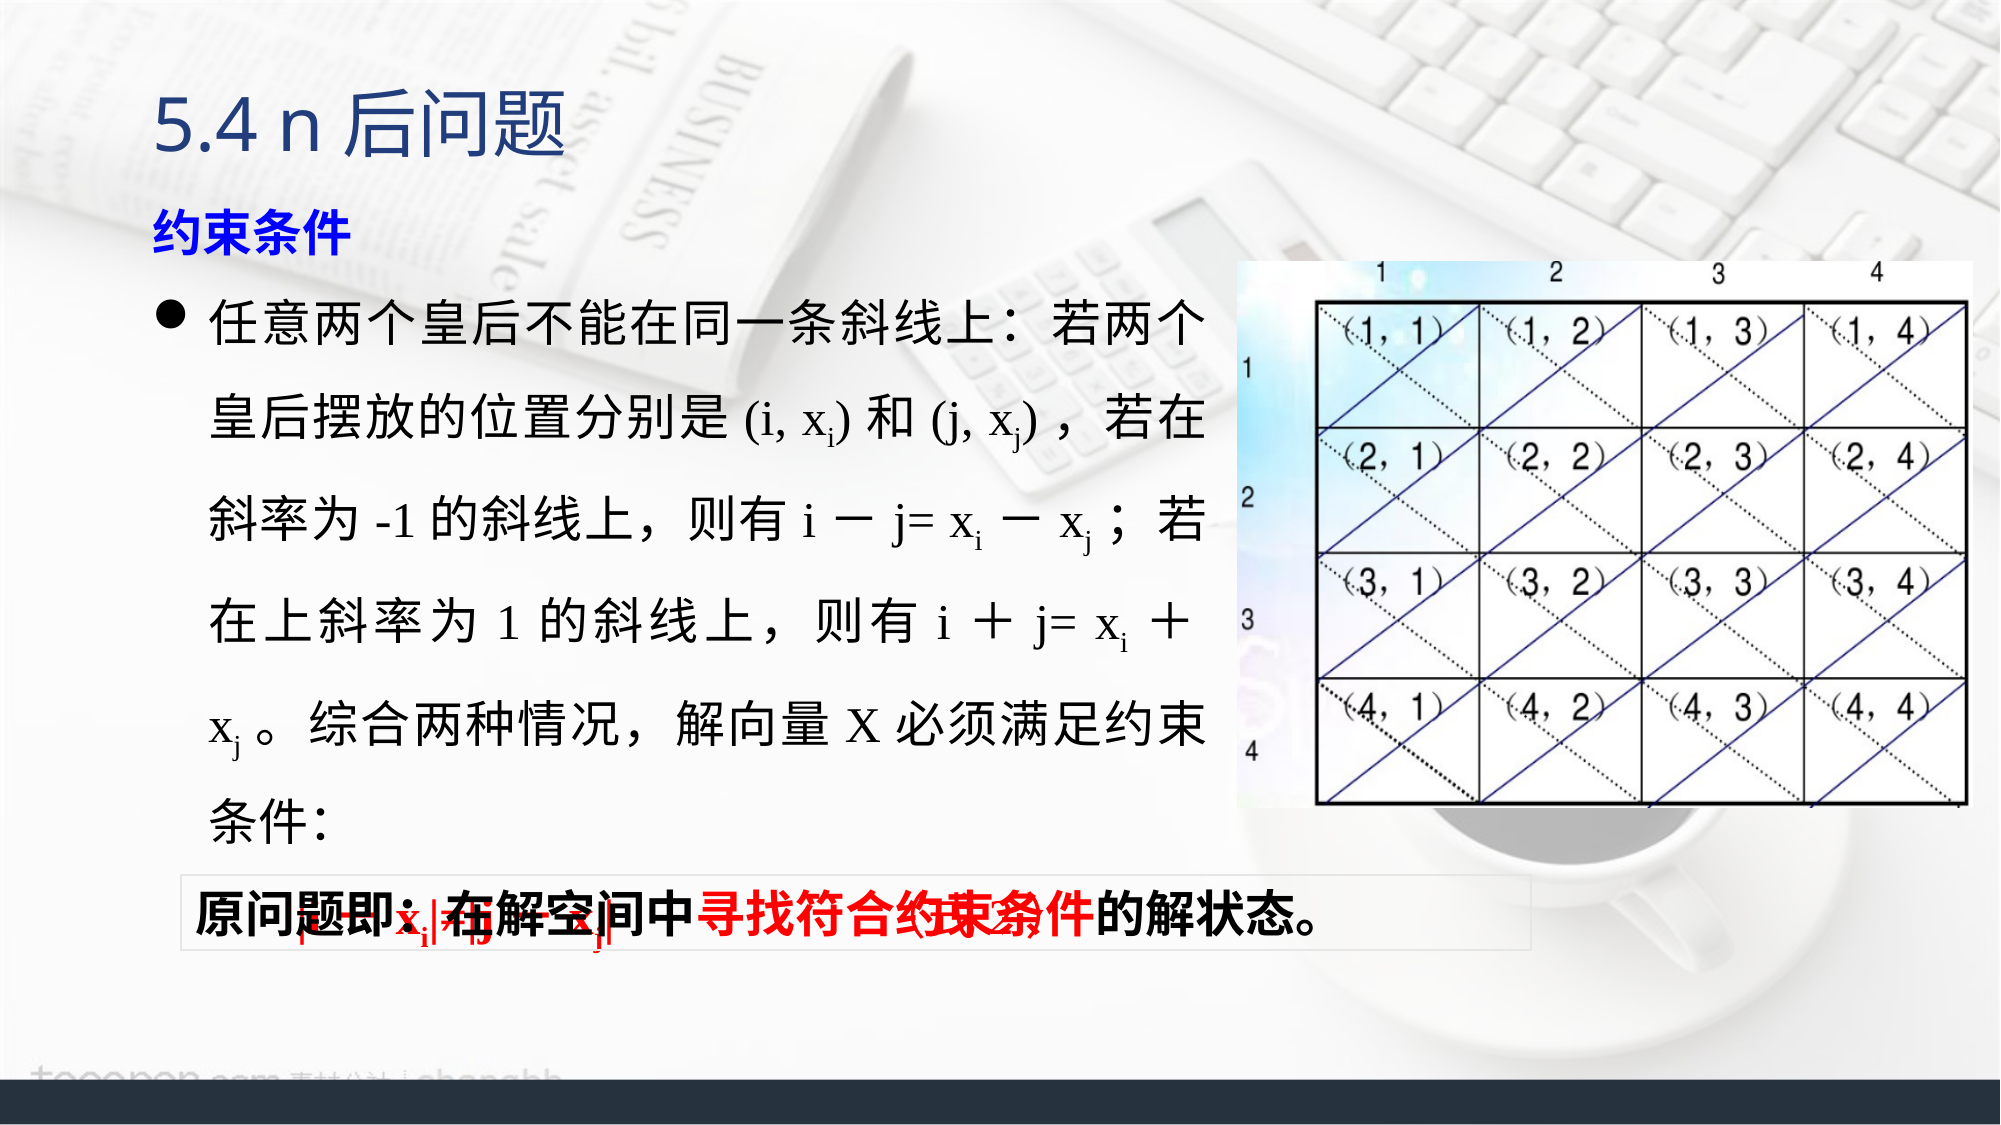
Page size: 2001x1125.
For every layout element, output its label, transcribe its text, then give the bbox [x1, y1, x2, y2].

title 5.4 n后问题 [137, 59, 1863, 194]
text_box 结点29生成结点30, 路径变为(2,4,1) [0, 0, 2000, 1079]
text_box 原问题即：在解空间中寻找符合约束条件的解状态。 [181, 875, 1532, 950]
text_box 约束条件 任意两个皇后不能在同一条斜线上：若两个皇后摆放的位置分别是(i, xi)和(j, xj)，若在斜率为-1的斜线上，则有i－j= xi－xj；若在上斜率为1的斜线上，则有i＋j= xi＋xj。综合两种情况，解向量X必须满足约束条件： |i－xi|≠|j－xj| （式2） [137, 193, 1222, 1021]
picture [1237, 261, 1973, 808]
